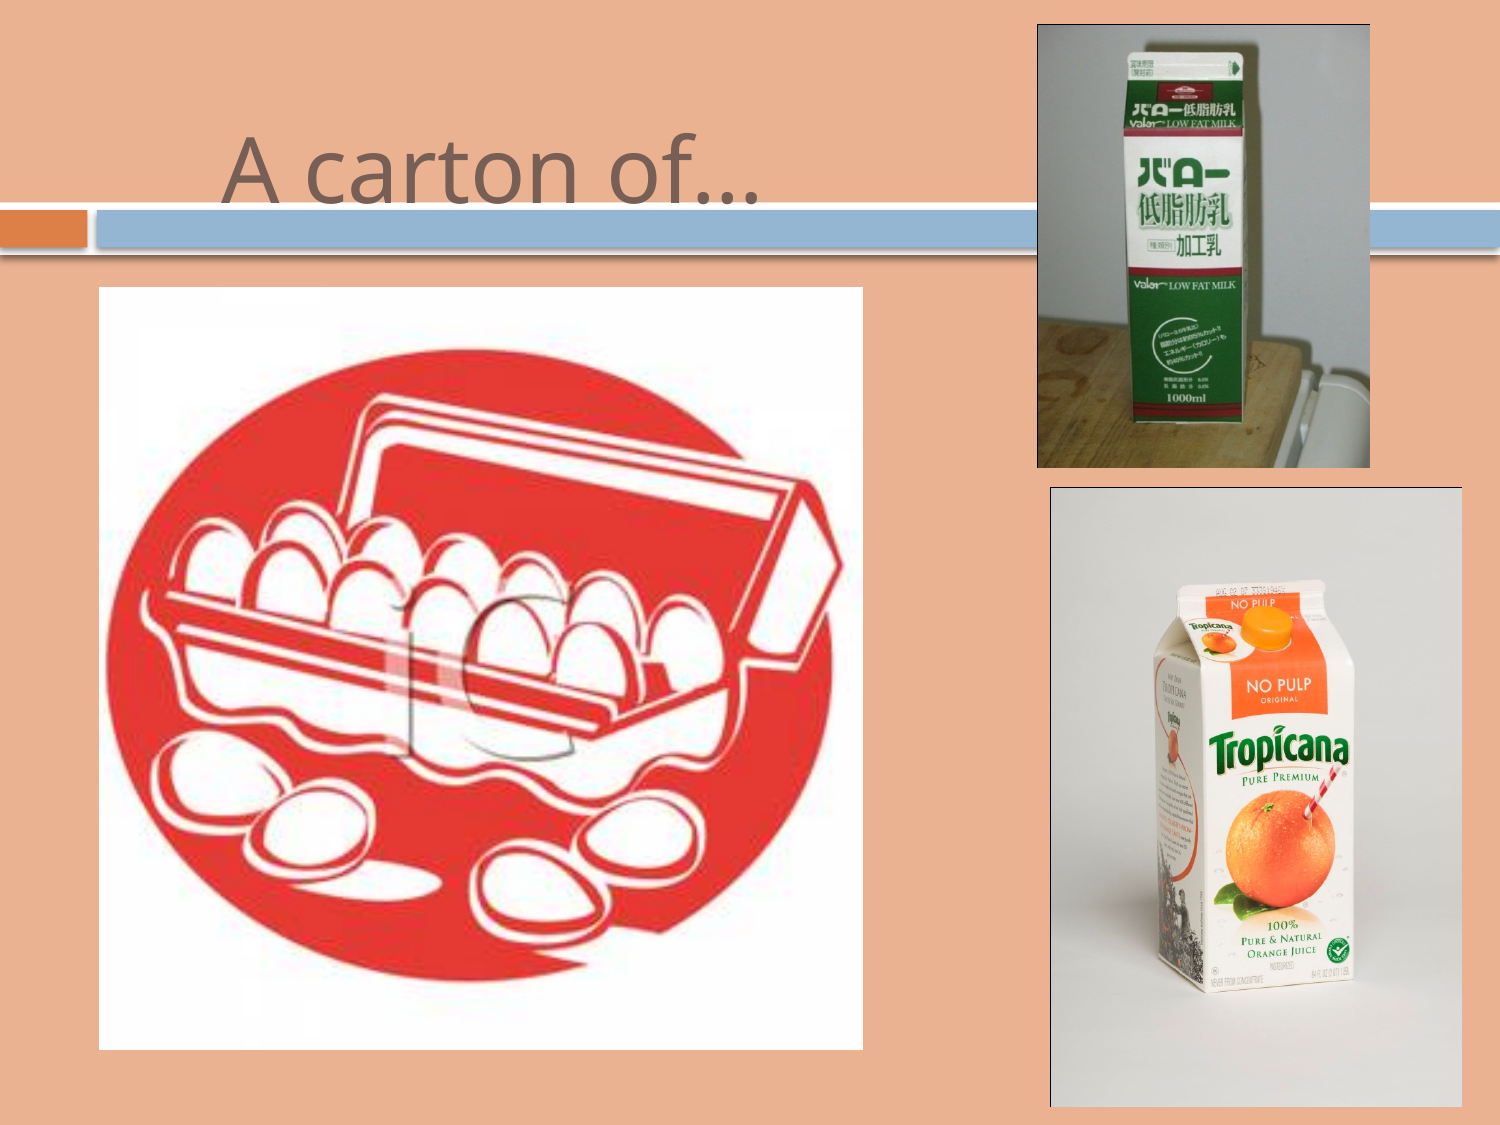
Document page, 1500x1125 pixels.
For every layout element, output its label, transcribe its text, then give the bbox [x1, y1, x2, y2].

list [99, 287, 863, 1051]
picture [1049, 487, 1462, 1107]
picture [1037, 24, 1370, 469]
title A carton of… [206, 42, 1031, 291]
